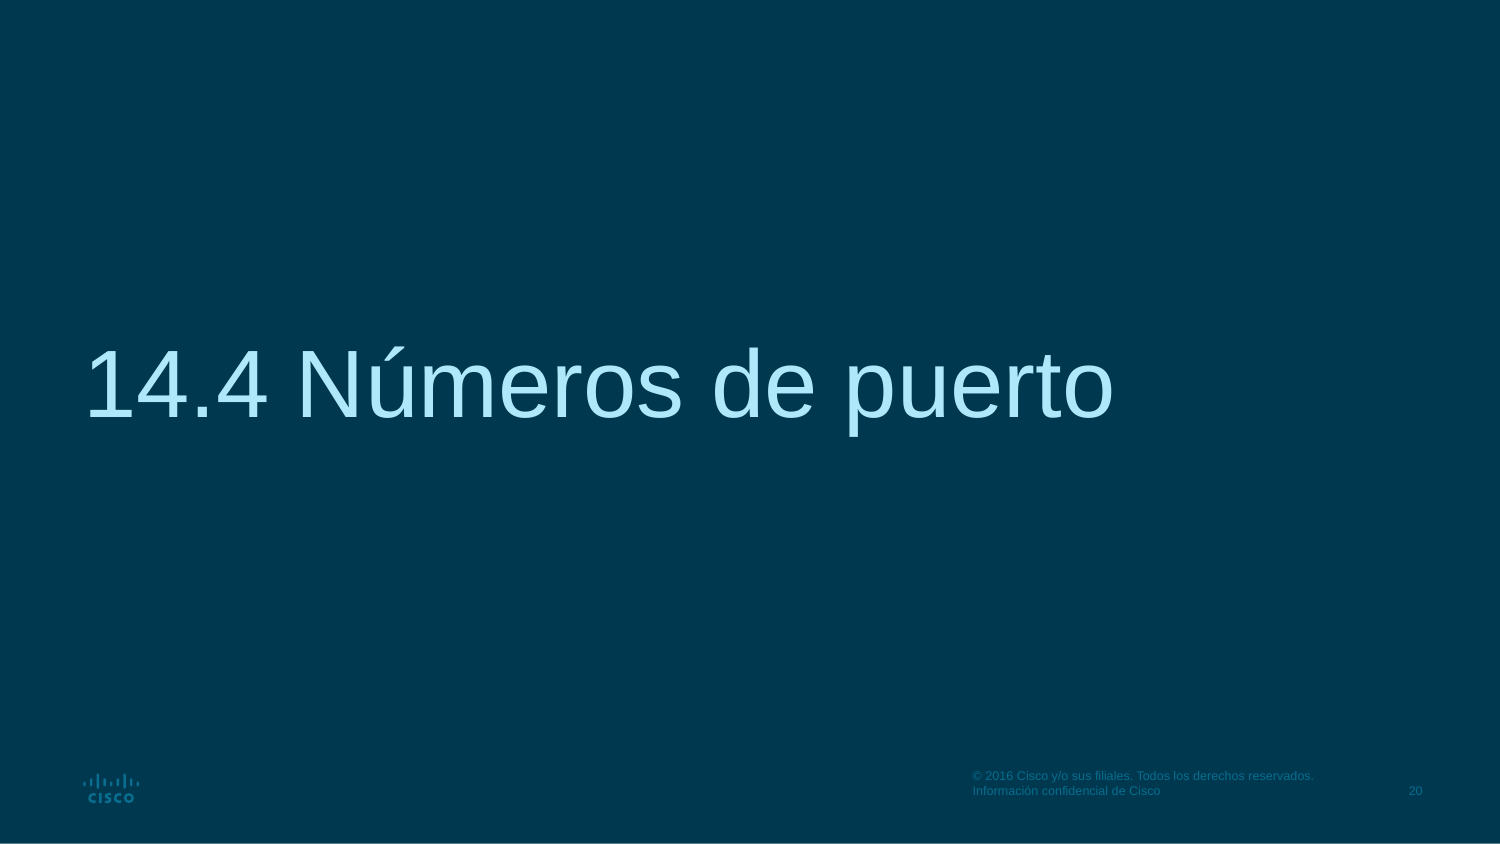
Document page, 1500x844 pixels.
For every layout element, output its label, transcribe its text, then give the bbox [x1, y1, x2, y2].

title 14.4 Números de puerto [68, 293, 1356, 446]
